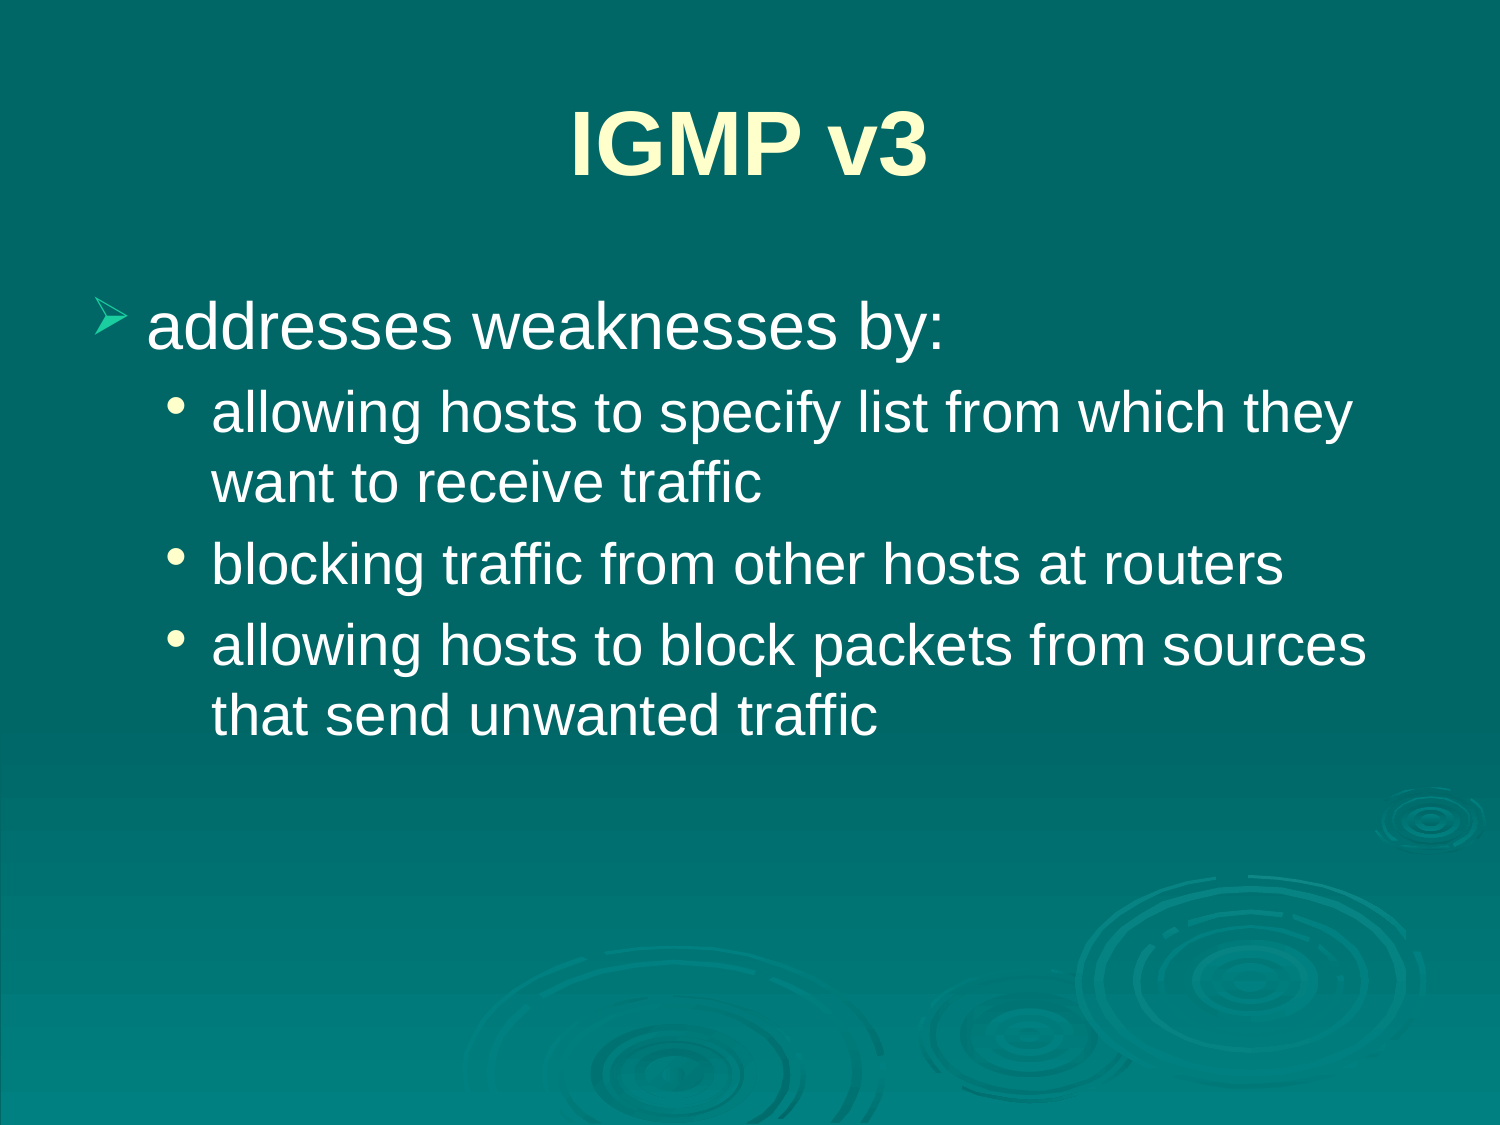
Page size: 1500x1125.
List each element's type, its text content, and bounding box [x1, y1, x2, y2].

title IGMP v3 [74, 45, 1426, 233]
list addresses weaknesses by: allowing hosts to specify list from which they want to receive traffic blocking traffic from other hosts at routers allowing hosts to block packets from sources that send unwanted traffic [74, 274, 1426, 1006]
